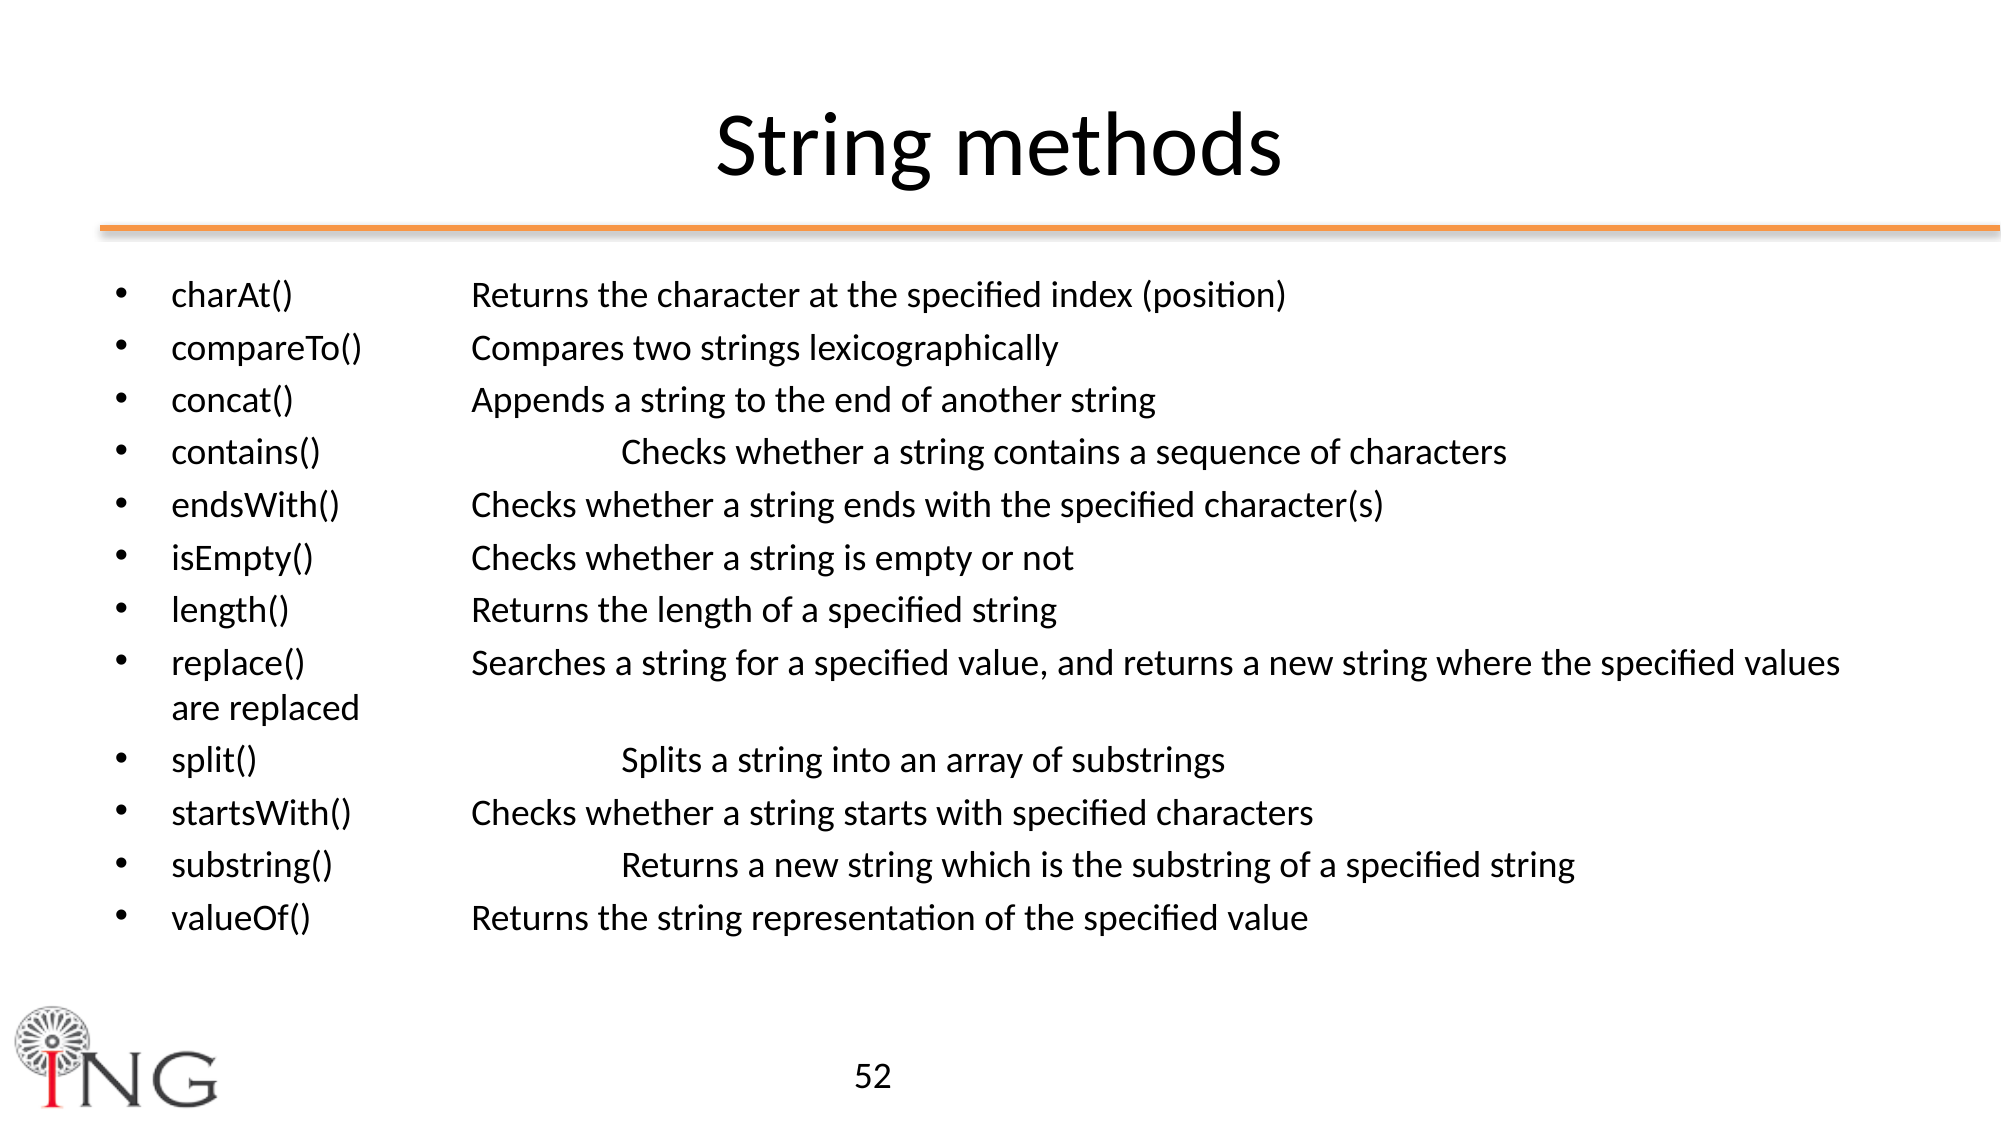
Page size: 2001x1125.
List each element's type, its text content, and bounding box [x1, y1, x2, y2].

slide_number 52 [839, 1043, 1900, 1104]
picture [0, 987, 244, 1125]
title String methods [99, 45, 1900, 233]
list charAt() Returns the character at the specified index (position) compareTo() Compares two strings lexicographically concat() Appends a string to the end of another string contains() Checks whether a string contains a sequence of characters endsWith() Checks whether a string ends with the specified character(s) isEmpty() Checks whether a string is empty or not length() Returns the length of a specified string replace() Searches a string for a specified value, and returns a new string where the specified values are replaced split() Splits a string into an array of substrings startsWith() Checks whether a string starts with specified characters substring() Returns a new string which is the substring of a specified string valueOf() Returns the string representation of the specified value [99, 262, 1900, 1005]
